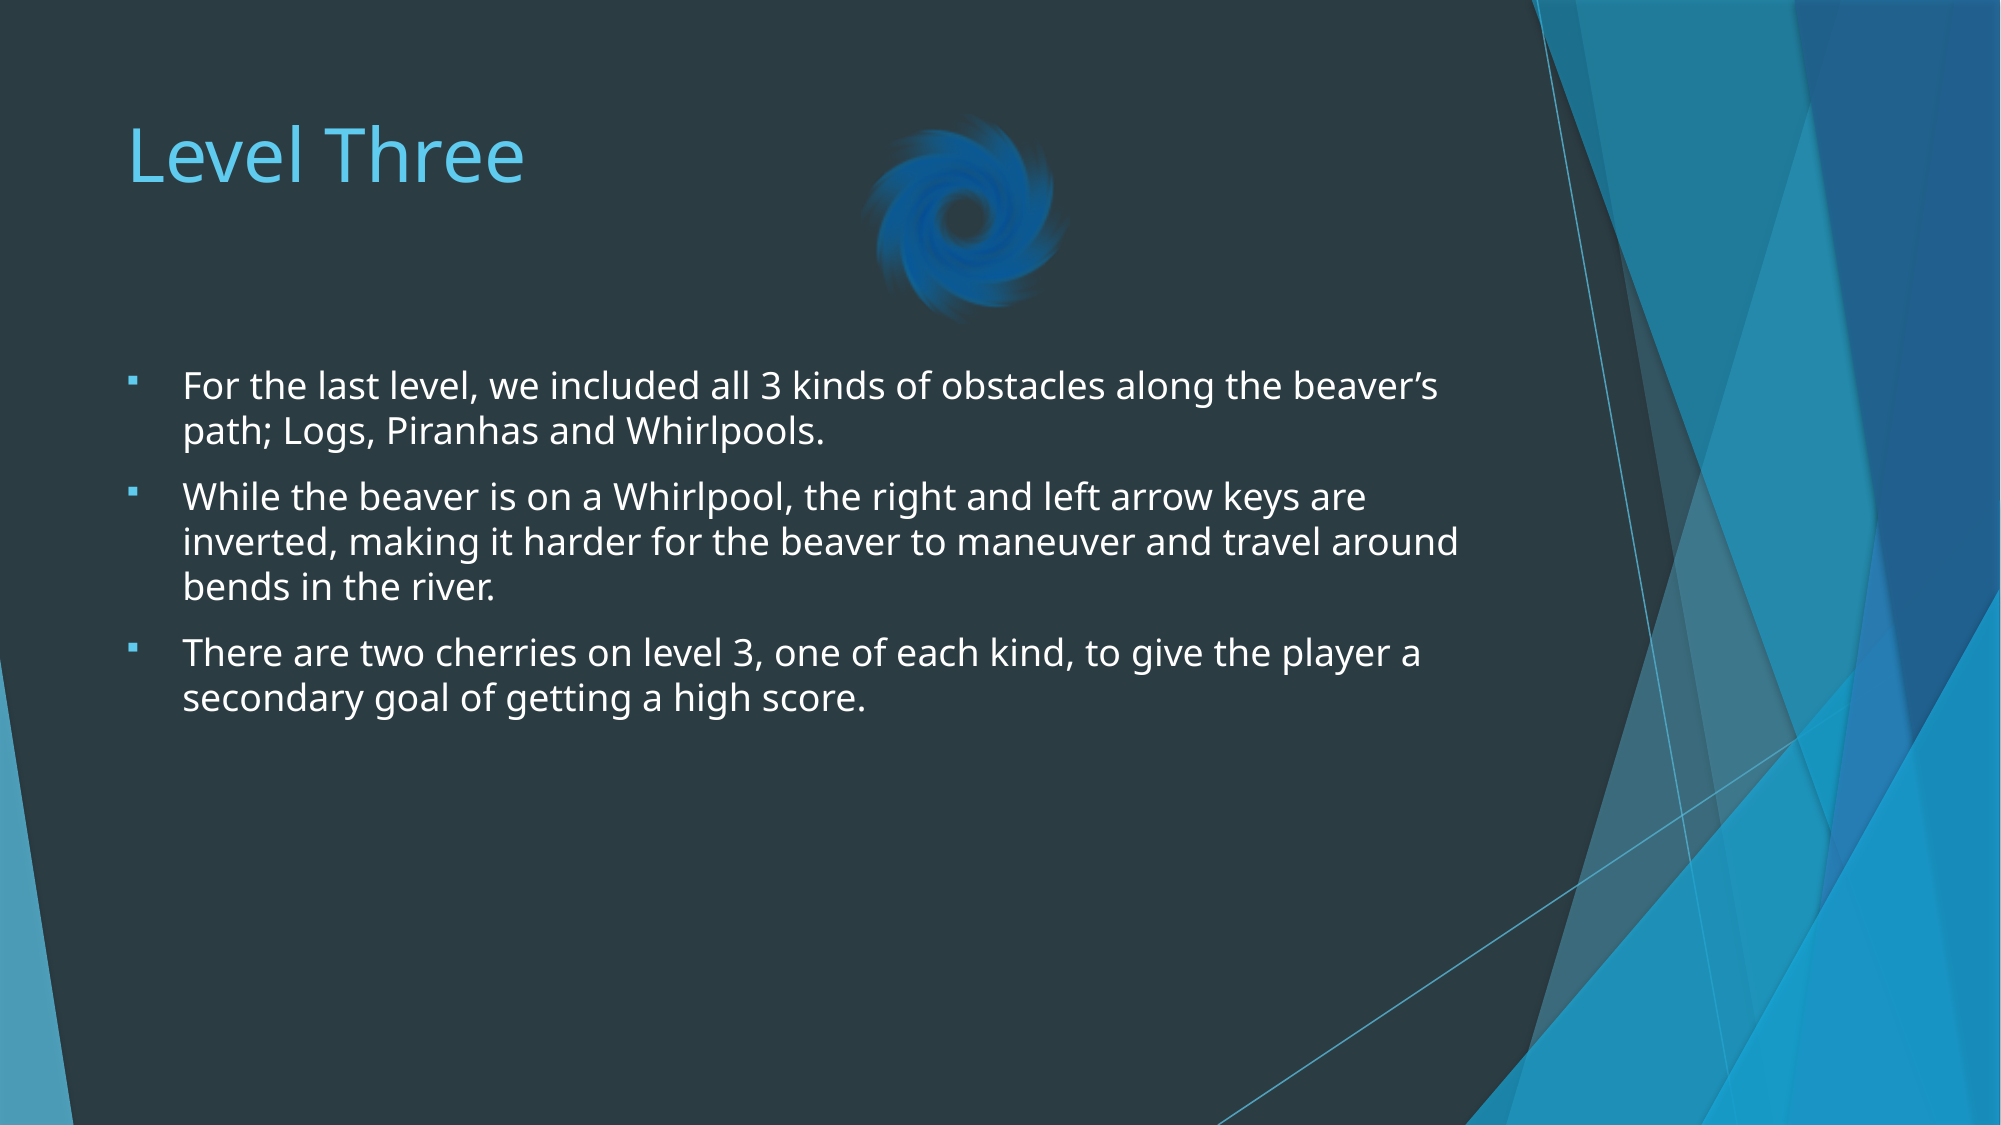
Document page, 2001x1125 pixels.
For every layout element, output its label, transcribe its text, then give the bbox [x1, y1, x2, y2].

list For the last level, we included all 3 kinds of obstacles along the beaver’s path; Logs, Piranhas and Whirlpools. While the beaver is on a Whirlpool, the right and left arrow keys are inverted, making it harder for the beaver to maneuver and travel around bends in the river. There are two cherries on level 3, one of each kind, to give the player a secondary goal of getting a high score. [111, 354, 1522, 992]
picture [860, 114, 1070, 324]
title Level Three [111, 99, 1522, 317]
